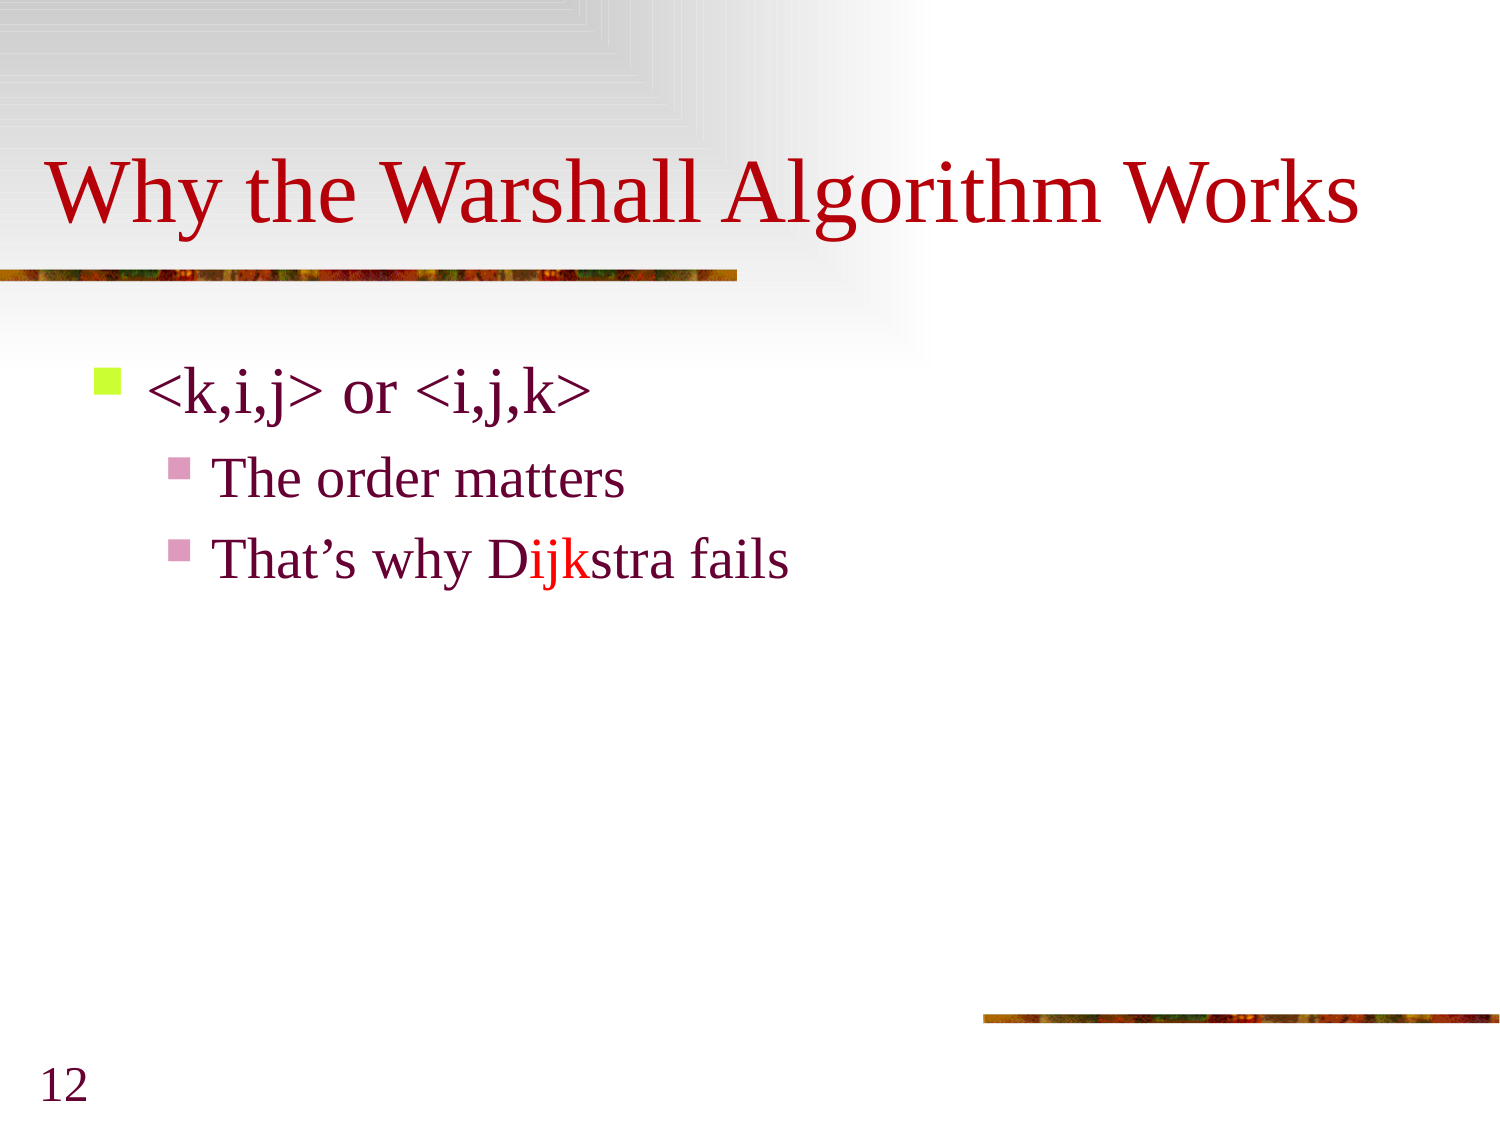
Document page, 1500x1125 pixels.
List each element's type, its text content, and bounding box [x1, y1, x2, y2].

picture [1425, 1013, 1500, 1026]
list <k,i,j> or <i,j,k> The order matters That’s why Dijkstra fails [75, 339, 1425, 1083]
title Why the Warshall Algorithm Works [29, 11, 1473, 249]
picture [0, 268, 737, 285]
slide_number 12 [23, 1043, 337, 1119]
